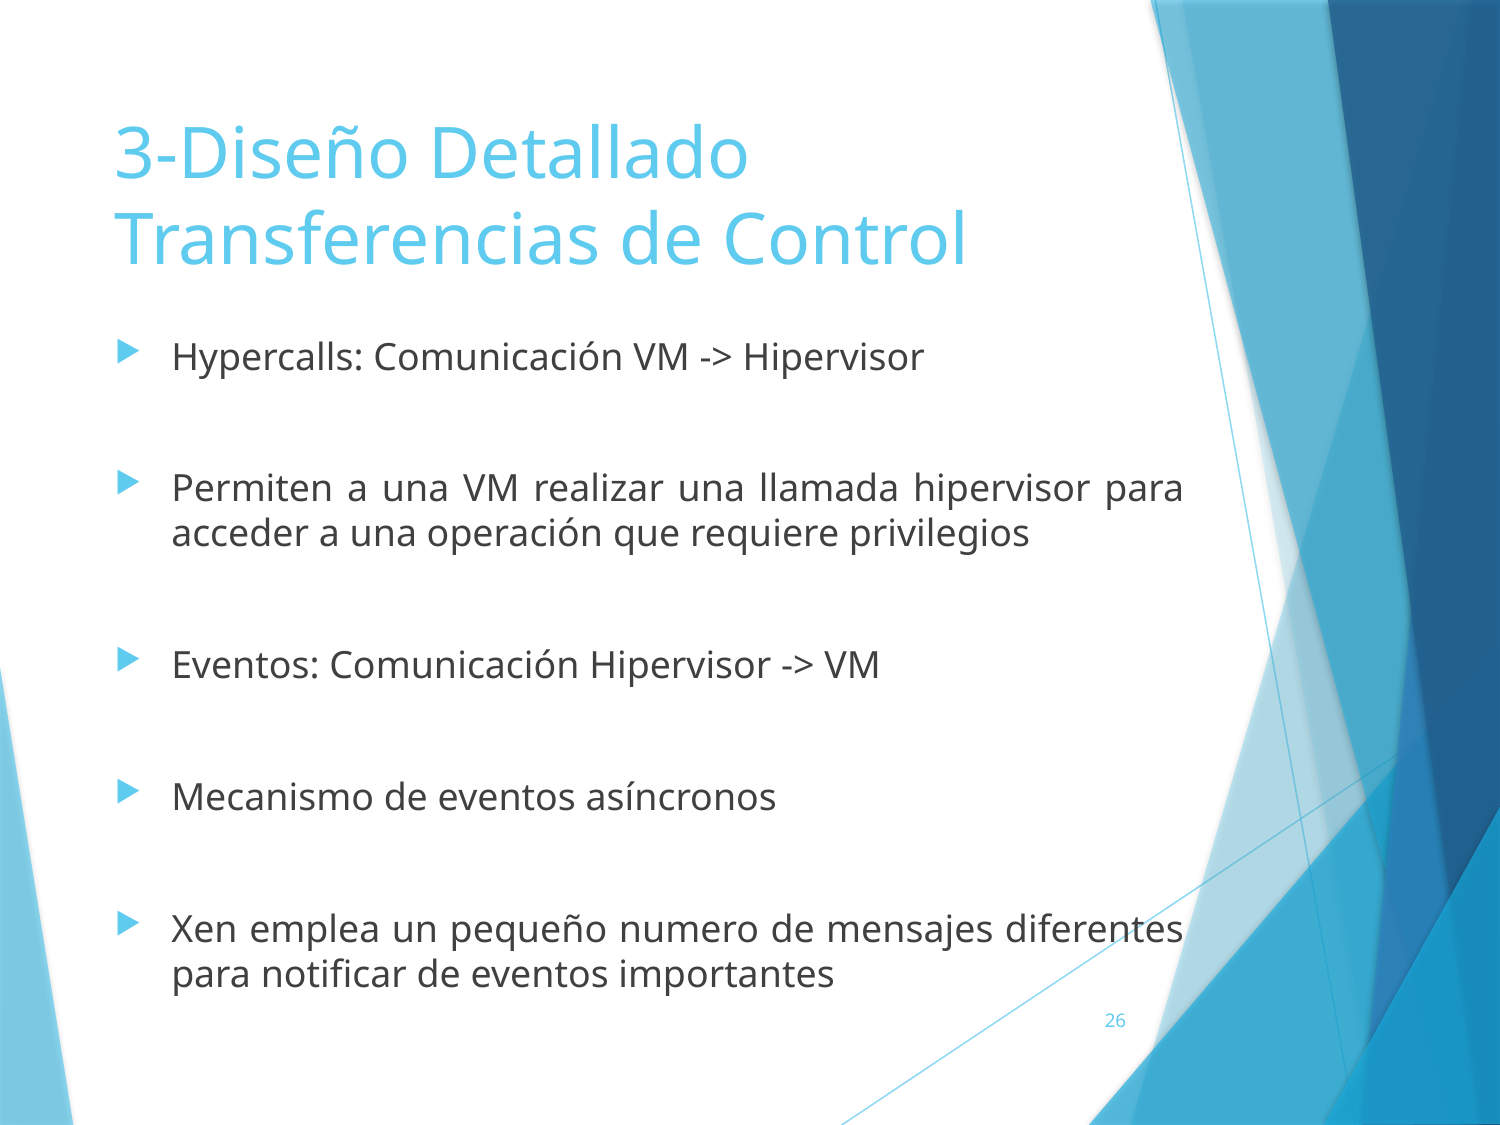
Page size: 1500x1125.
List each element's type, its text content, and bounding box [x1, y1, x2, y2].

slide_number 26 [1057, 991, 1142, 1051]
list Hypercalls: Comunicación VM -> Hipervisor Permiten a una VM realizar una llamada hipervisor para acceder a una operación que requiere privilegios Eventos: Comunicación Hipervisor -> VM Mecanismo de eventos asíncronos Xen emplea un pequeño numero de mensajes diferentes para notificar de eventos importantes [99, 325, 1200, 1004]
text_box 3-Diseño Detallado Transferencias de Control [99, 99, 1142, 288]
